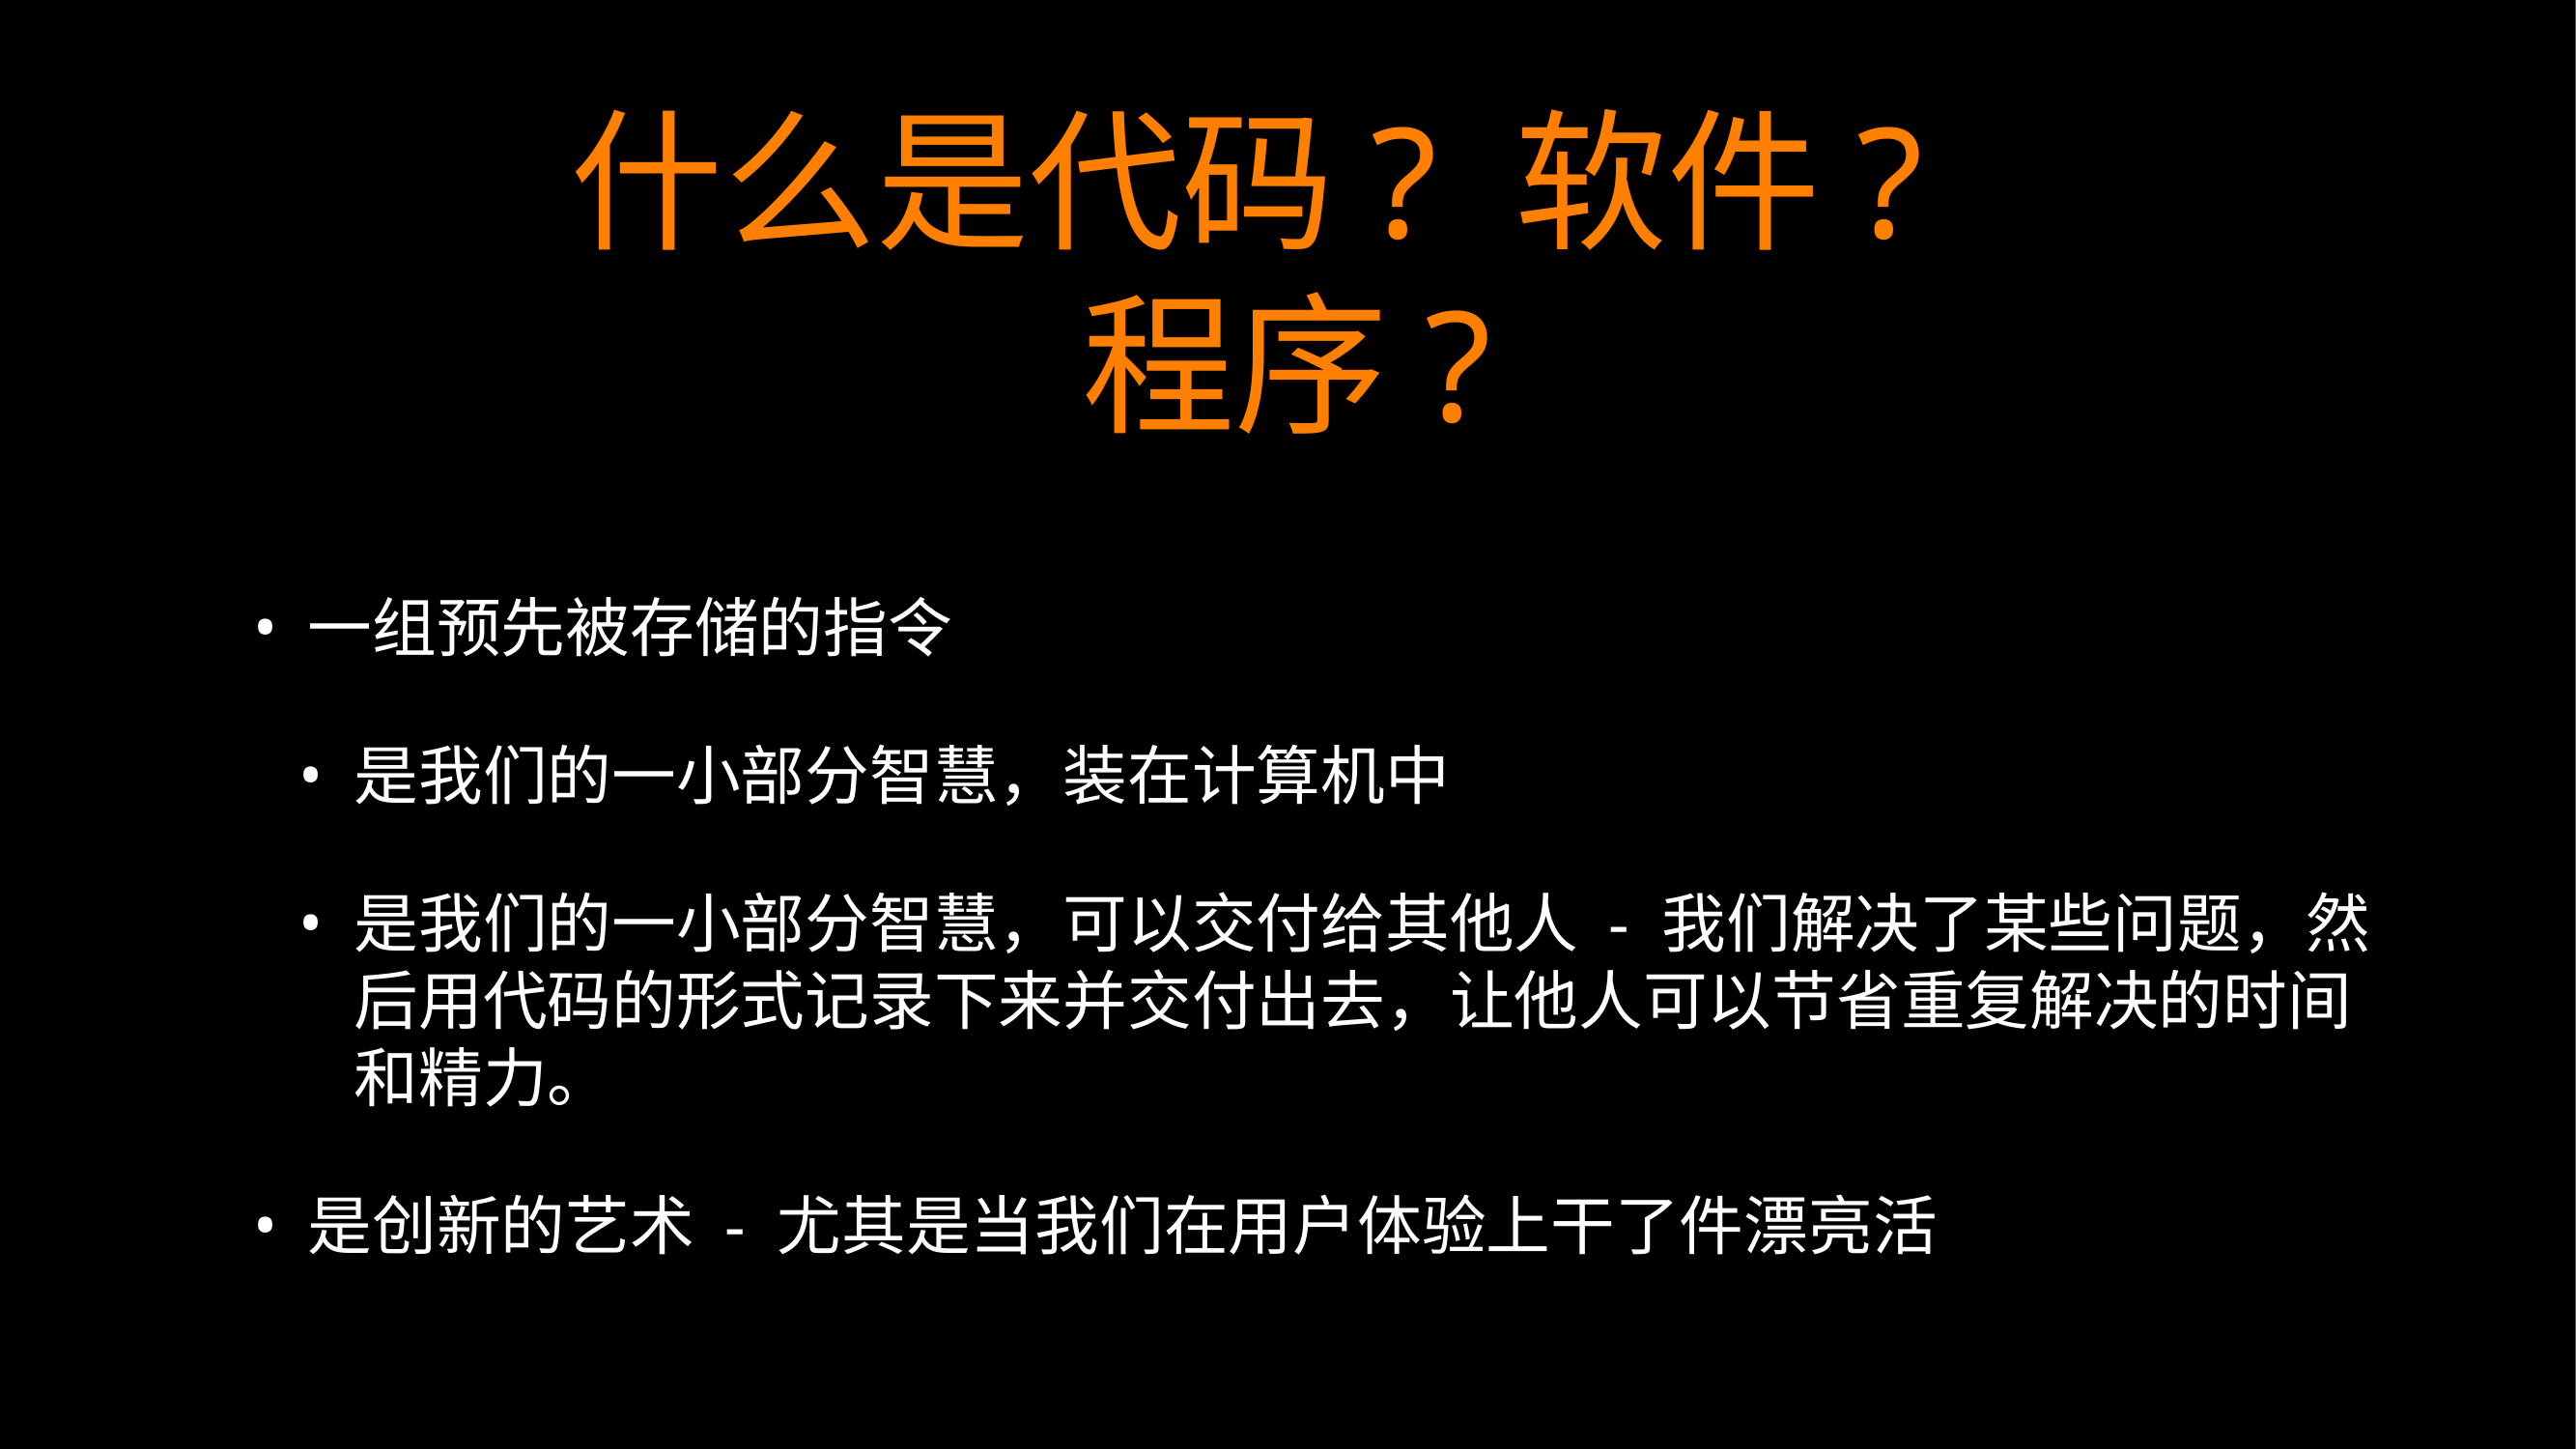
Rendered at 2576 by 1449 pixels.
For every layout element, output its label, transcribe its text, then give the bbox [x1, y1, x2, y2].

list 一组预先被存储的指令 是我们的一小部分智慧，装在计算机中 是我们的一小部分智慧，可以交付给其他人 - 我们解决了某些问题，然后用代码的形式记录下来并交付出去，让他人可以节省重复解决的时间和精力。 是创新的艺术 - 尤其是当我们在用户体验上干了件漂亮活 [183, 472, 2391, 1377]
title 什么是代码? 软件? 程序? [183, 86, 2391, 451]
